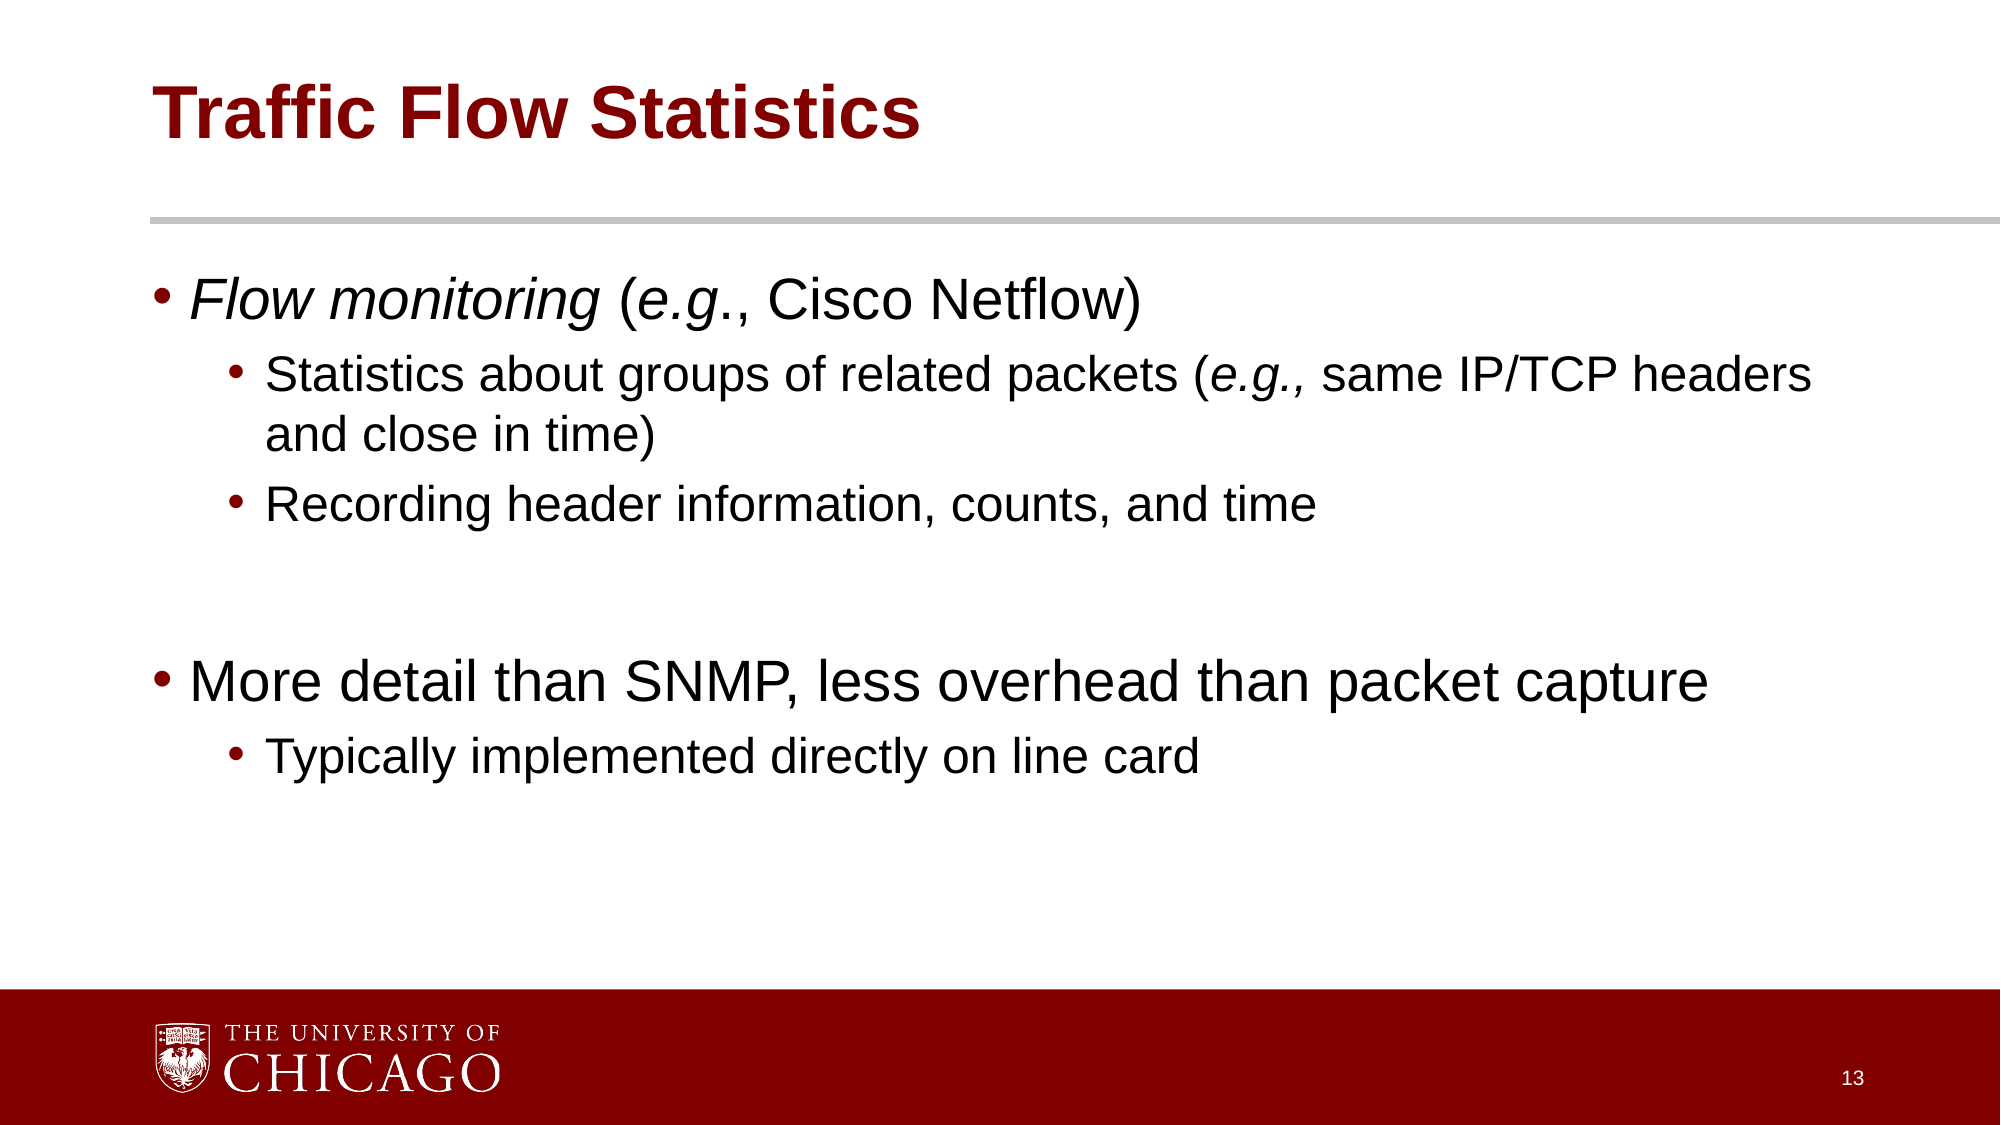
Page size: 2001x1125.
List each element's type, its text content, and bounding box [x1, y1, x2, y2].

title Traffic Flow Statistics [137, 0, 1863, 218]
list Flow monitoring (e.g., Cisco Netflow) Statistics about groups of related packets (e.g., same IP/TCP headers and close in time) Recording header information, counts, and time More detail than SNMP, less overhead than packet capture Typically implemented directly on line card [137, 253, 1863, 936]
slide_number 13 [1412, 1046, 1880, 1107]
